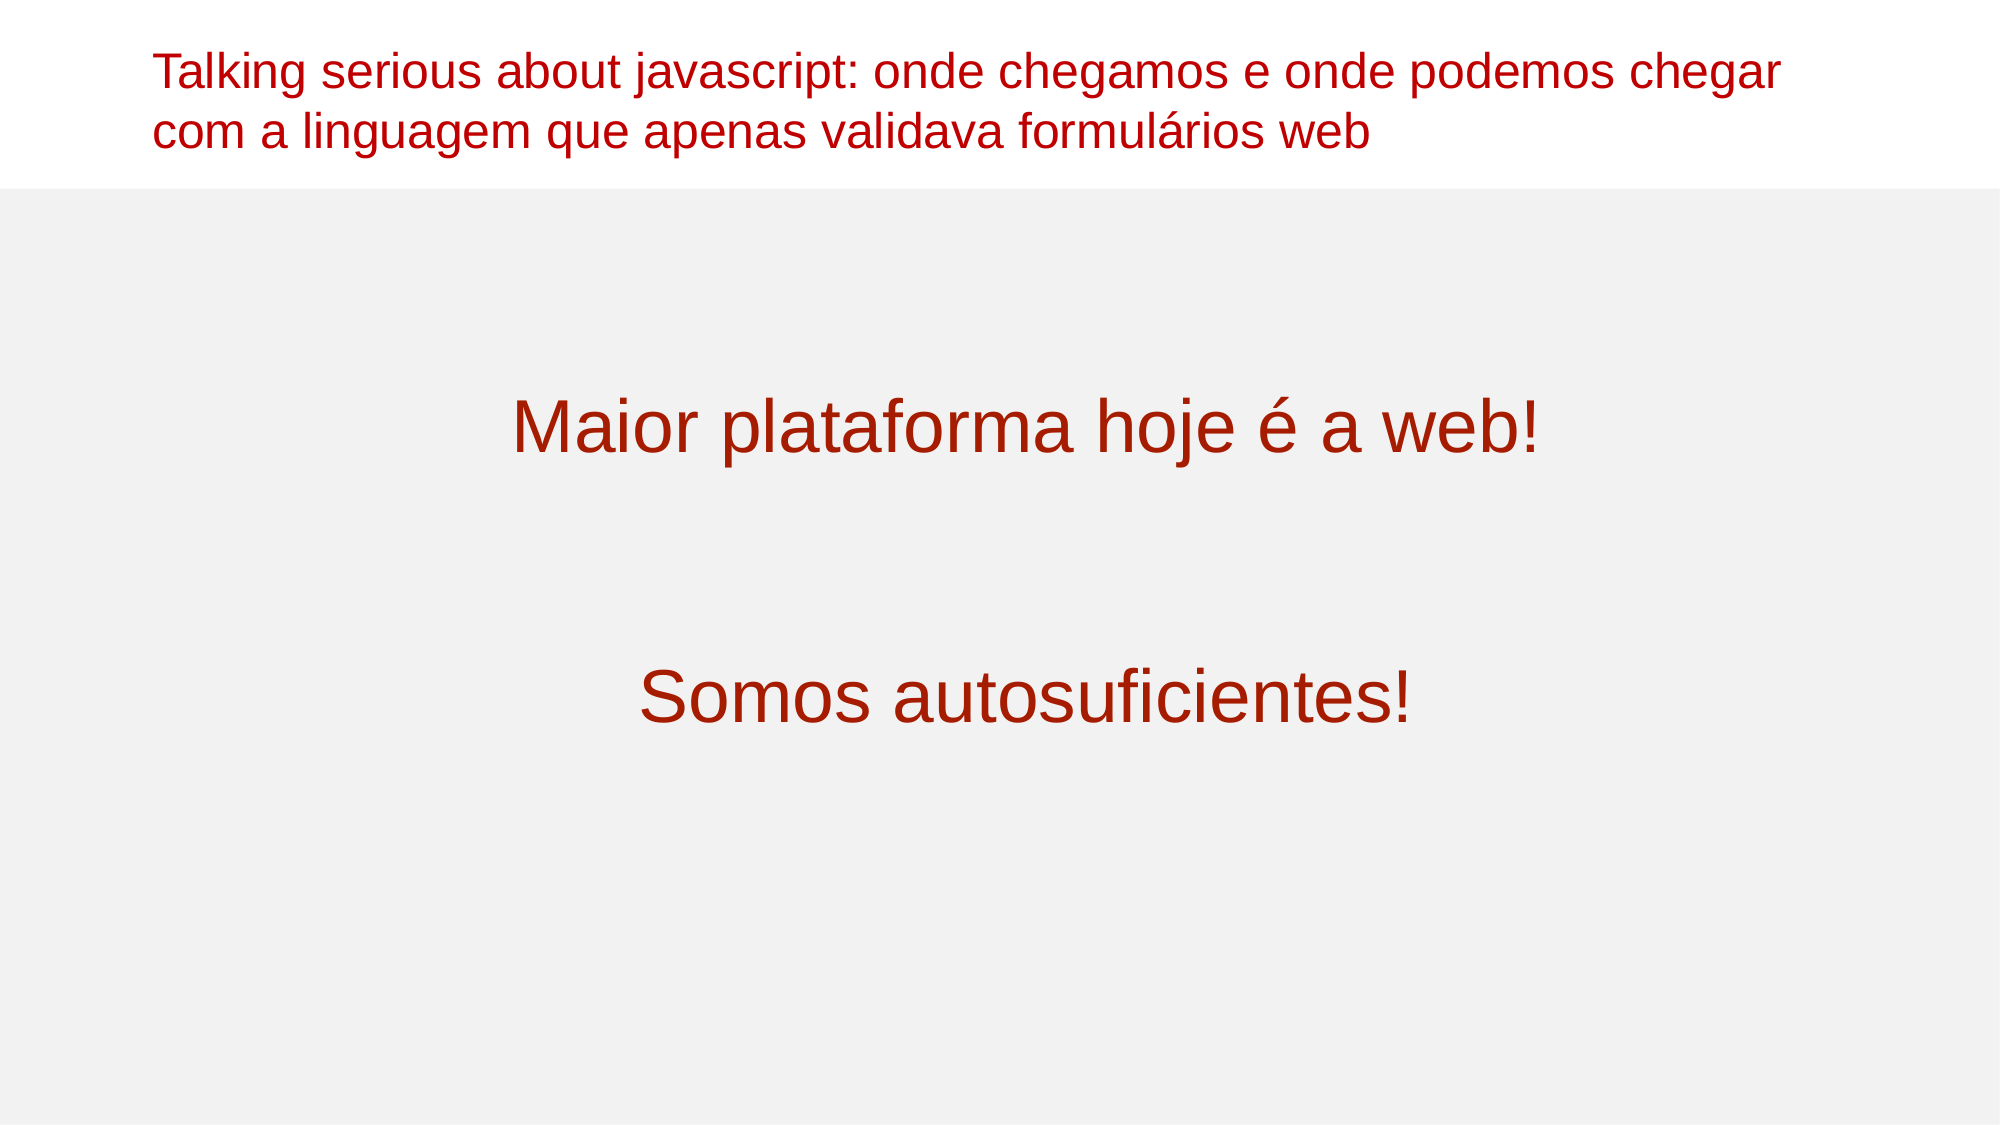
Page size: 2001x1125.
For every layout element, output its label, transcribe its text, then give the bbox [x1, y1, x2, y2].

text_box Talking serious about javascript: onde chegamos e onde podemos chegar com a linguagem que apenas validava formulários web [137, 59, 1863, 137]
text_box [302, 552, 1698, 1045]
text_box Maior plataforma hoje é a web! Somos autosuficientes! [137, 370, 1916, 503]
